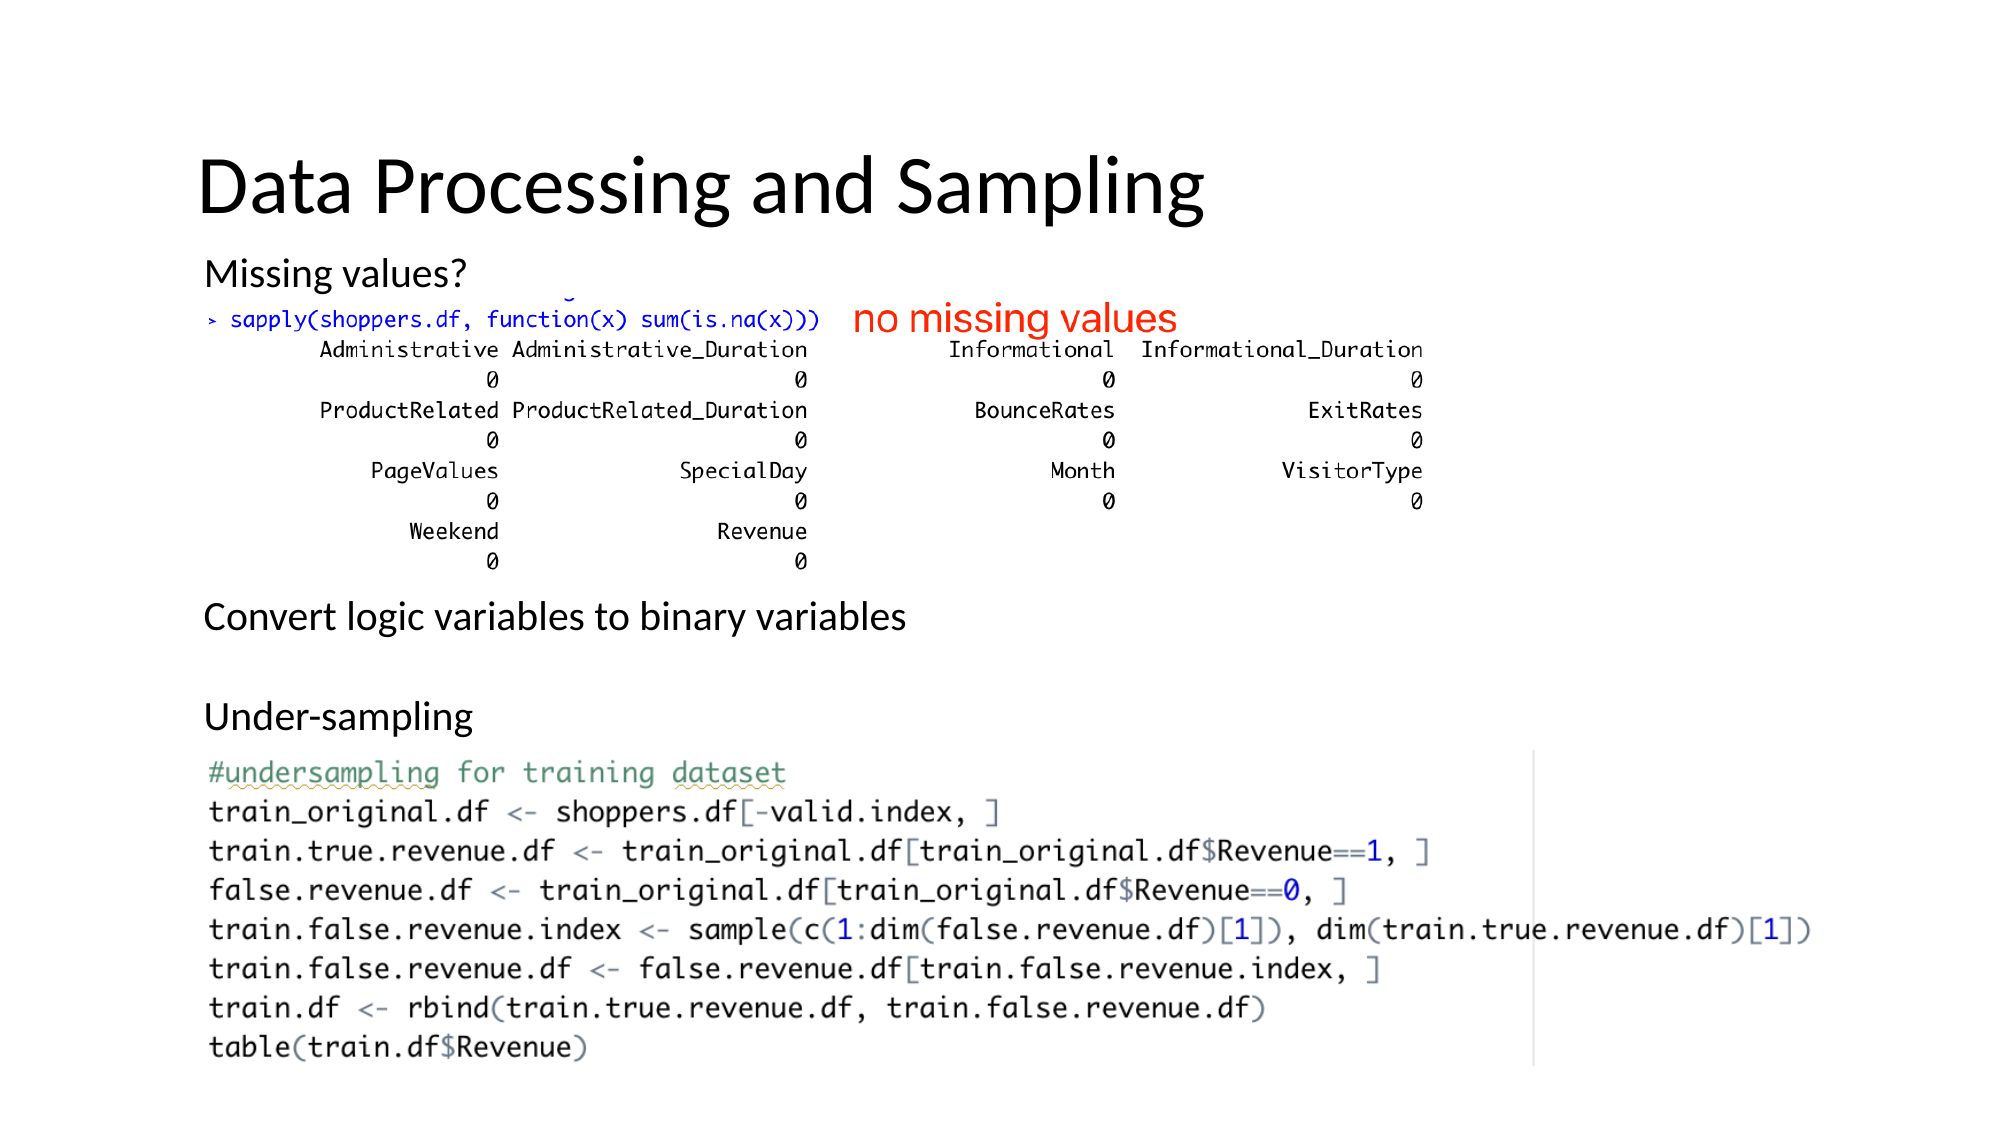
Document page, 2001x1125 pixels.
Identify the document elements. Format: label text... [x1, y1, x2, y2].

picture [200, 750, 1815, 1066]
picture [209, 298, 1437, 576]
list Missing values? [189, 243, 1914, 333]
text_box Convert logic variables to binary variables Under-sampling [189, 581, 1133, 792]
text_box Data Processing and Sampling [183, 90, 1851, 284]
